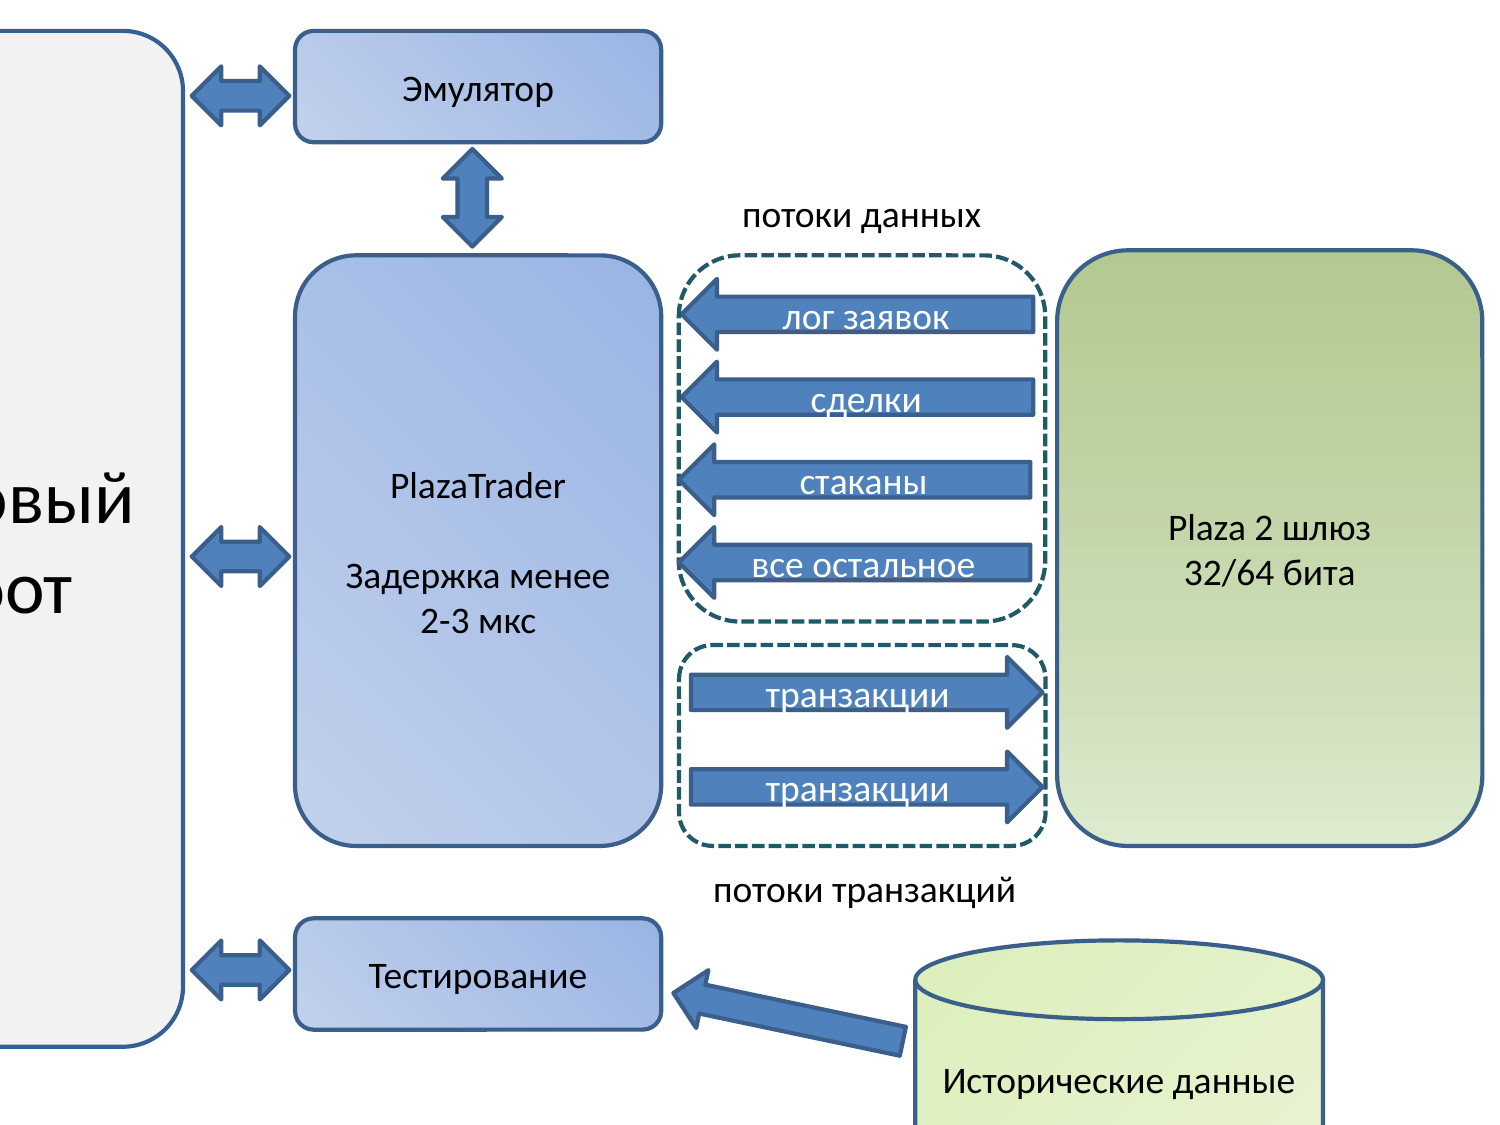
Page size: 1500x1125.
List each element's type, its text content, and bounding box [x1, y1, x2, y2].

text_box Plaza 2 шлюз 32/64 бита [1055, 248, 1485, 849]
text_box [189, 64, 292, 128]
text_box все остальное [676, 525, 1033, 600]
text_box Торговый робот [0, 28, 186, 1049]
text_box [676, 642, 1048, 849]
text_box [440, 146, 504, 249]
text_box транзакции [688, 749, 1045, 825]
text_box стаканы [676, 442, 1033, 518]
text_box [189, 525, 292, 588]
text_box [189, 938, 292, 1002]
text_box [671, 968, 908, 1058]
text_box Эмулятор [292, 28, 664, 145]
text_box Исторические данные [913, 938, 1326, 1125]
text_box потоки данных [727, 182, 997, 243]
text_box потоки транзакций [698, 857, 1032, 918]
text_box PlazaTrader Задержка менее 2-3 мкс [292, 253, 664, 849]
text_box Тестирование [292, 916, 664, 1032]
text_box [676, 253, 1048, 624]
